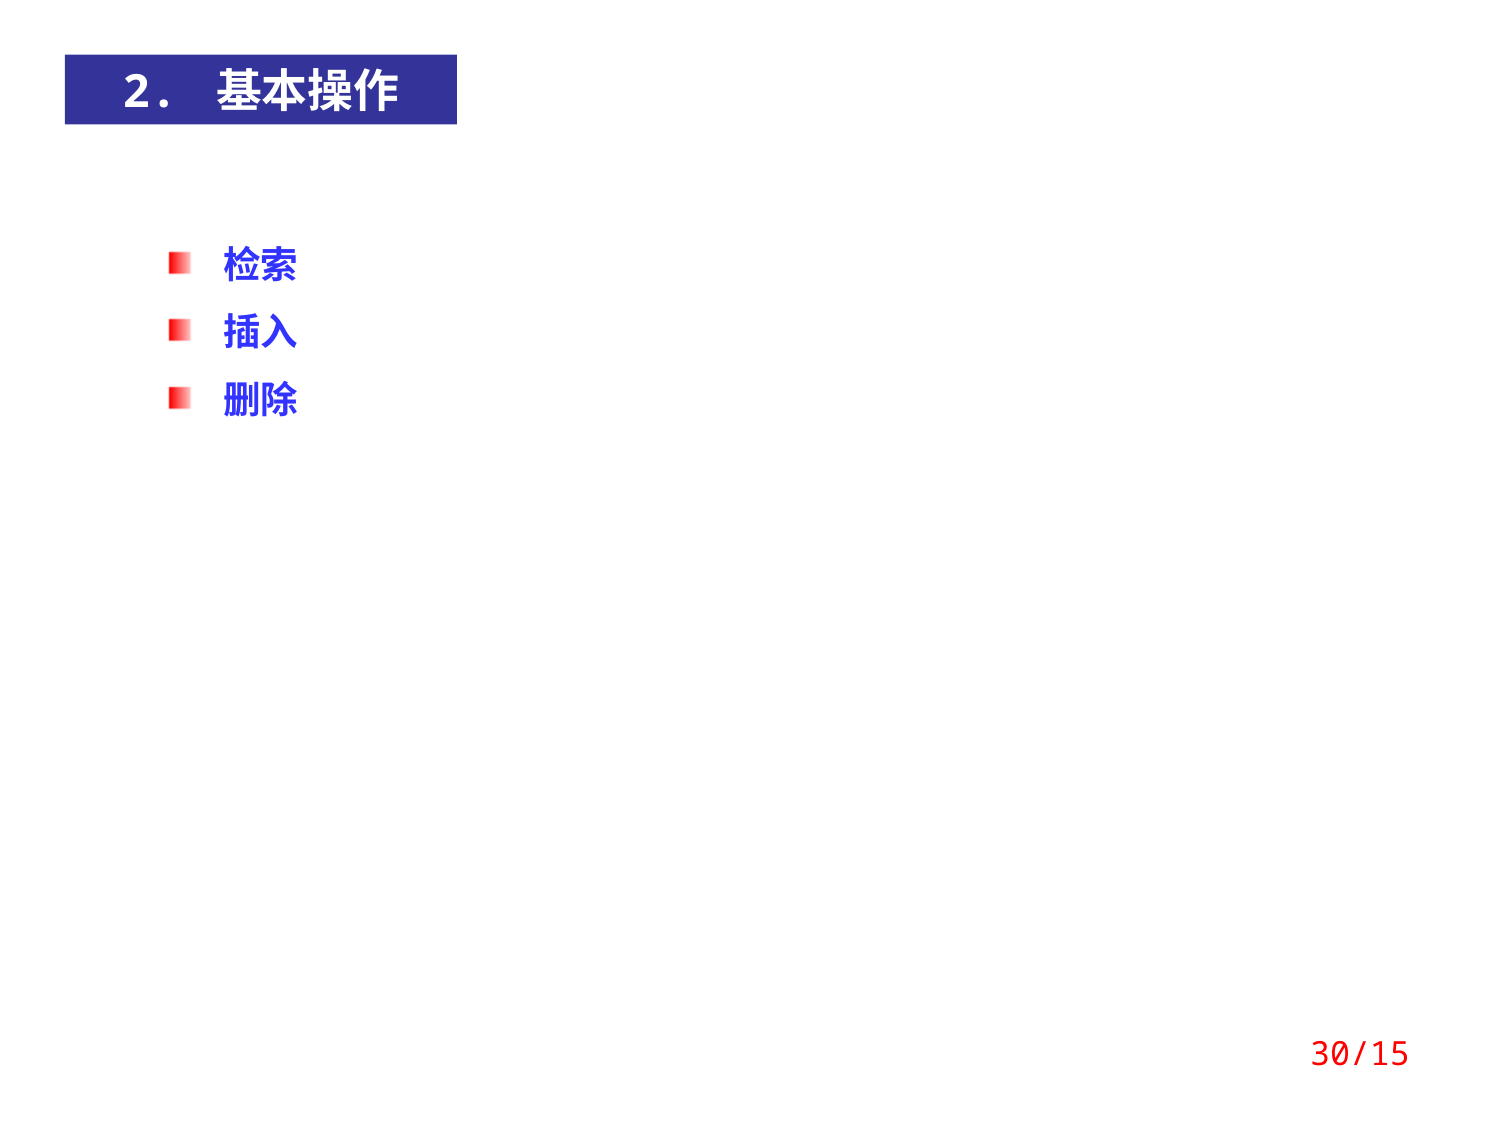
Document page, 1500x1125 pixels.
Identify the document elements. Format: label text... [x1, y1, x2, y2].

picture [167, 385, 194, 412]
text_box 检索 插入 删除 [152, 210, 399, 429]
slide_number 30/15 [1074, 1023, 1426, 1100]
picture [167, 250, 194, 277]
text_box 2. 基本操作 [64, 54, 457, 125]
picture [167, 317, 194, 344]
